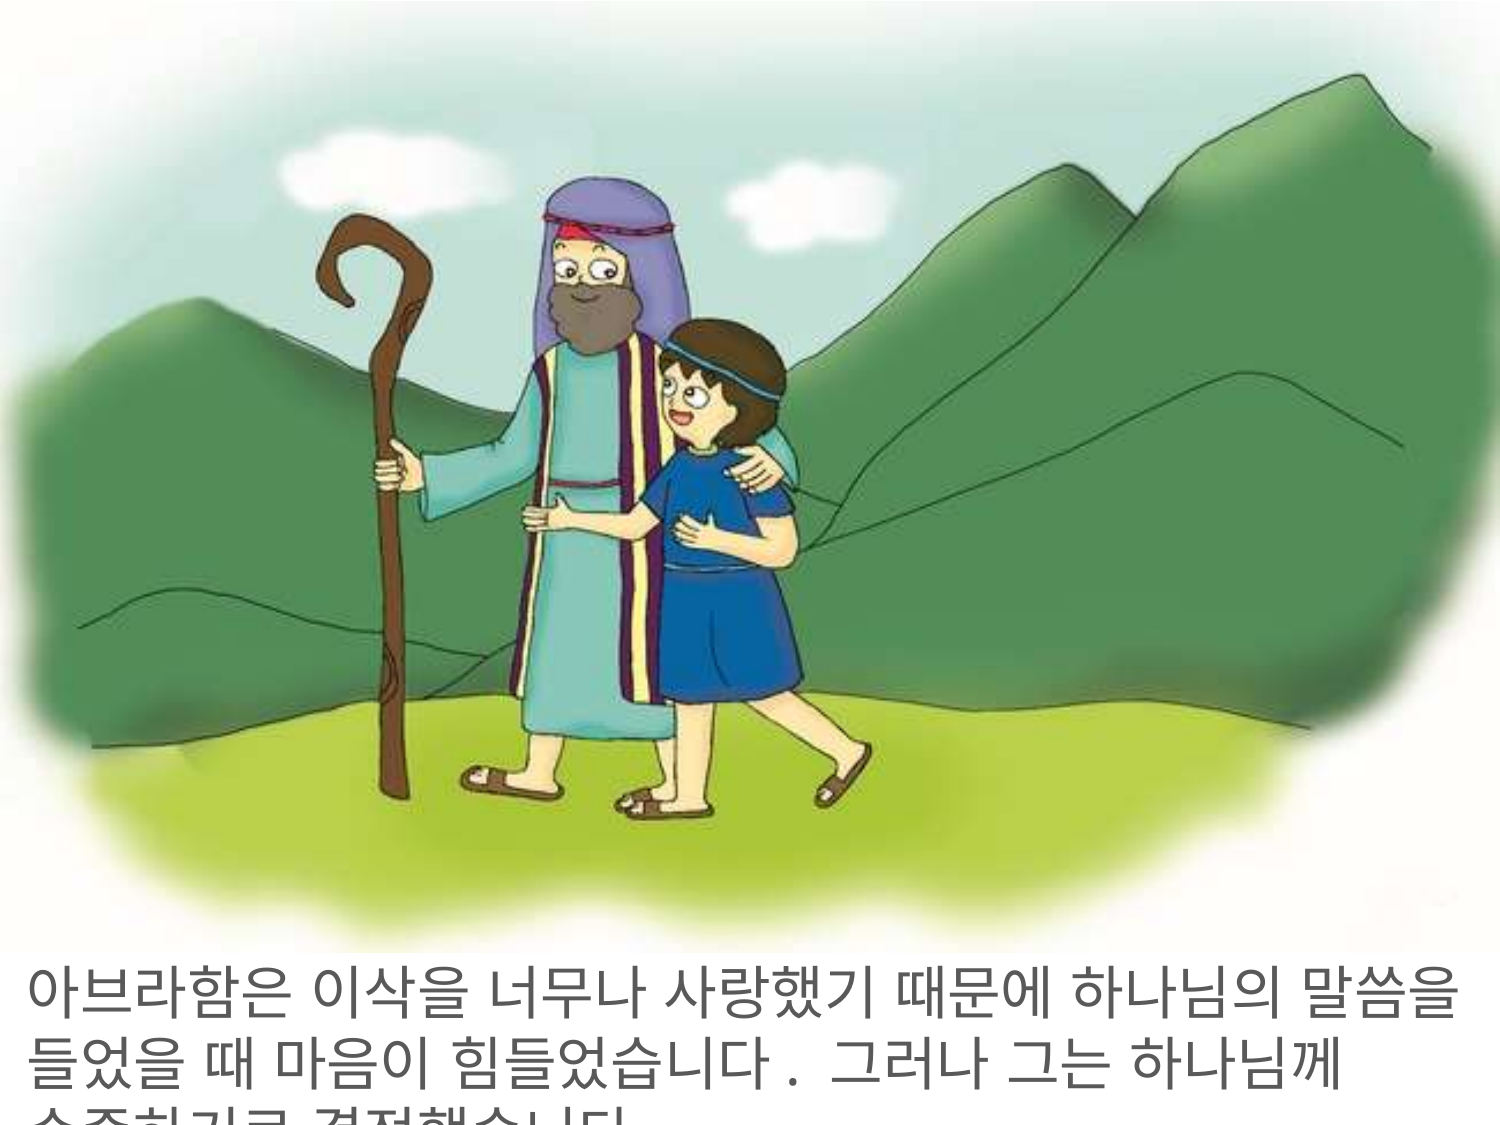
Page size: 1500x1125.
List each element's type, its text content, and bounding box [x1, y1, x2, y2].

text_box 아브라함은 이삭을 너무나 사랑했기 때문에 하나님의 말씀을 들었을 때 마음이 힘들었습니다. 그러나 그는 하나님께 순종하기로 결정했습니다. [11, 960, 1483, 1125]
picture [0, 0, 1500, 953]
